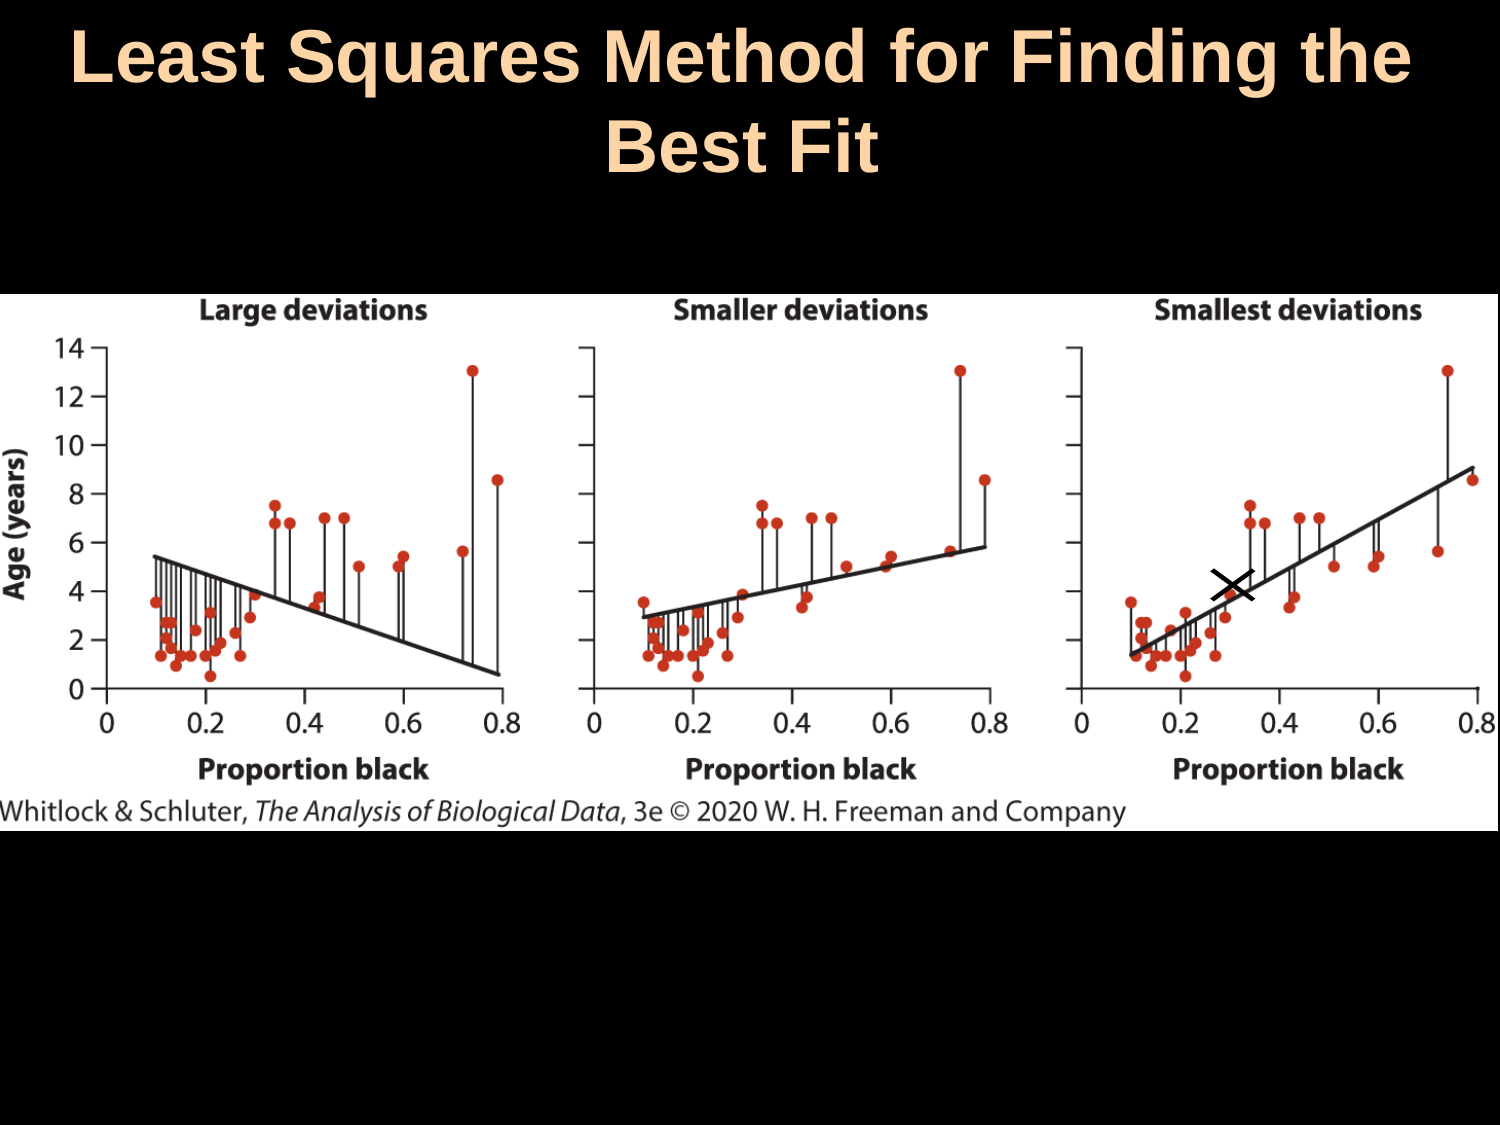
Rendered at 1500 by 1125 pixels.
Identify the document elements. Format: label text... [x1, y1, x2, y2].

text_box Least Squares Method for Finding the Best Fit [0, 0, 1489, 195]
picture [0, 294, 1498, 831]
